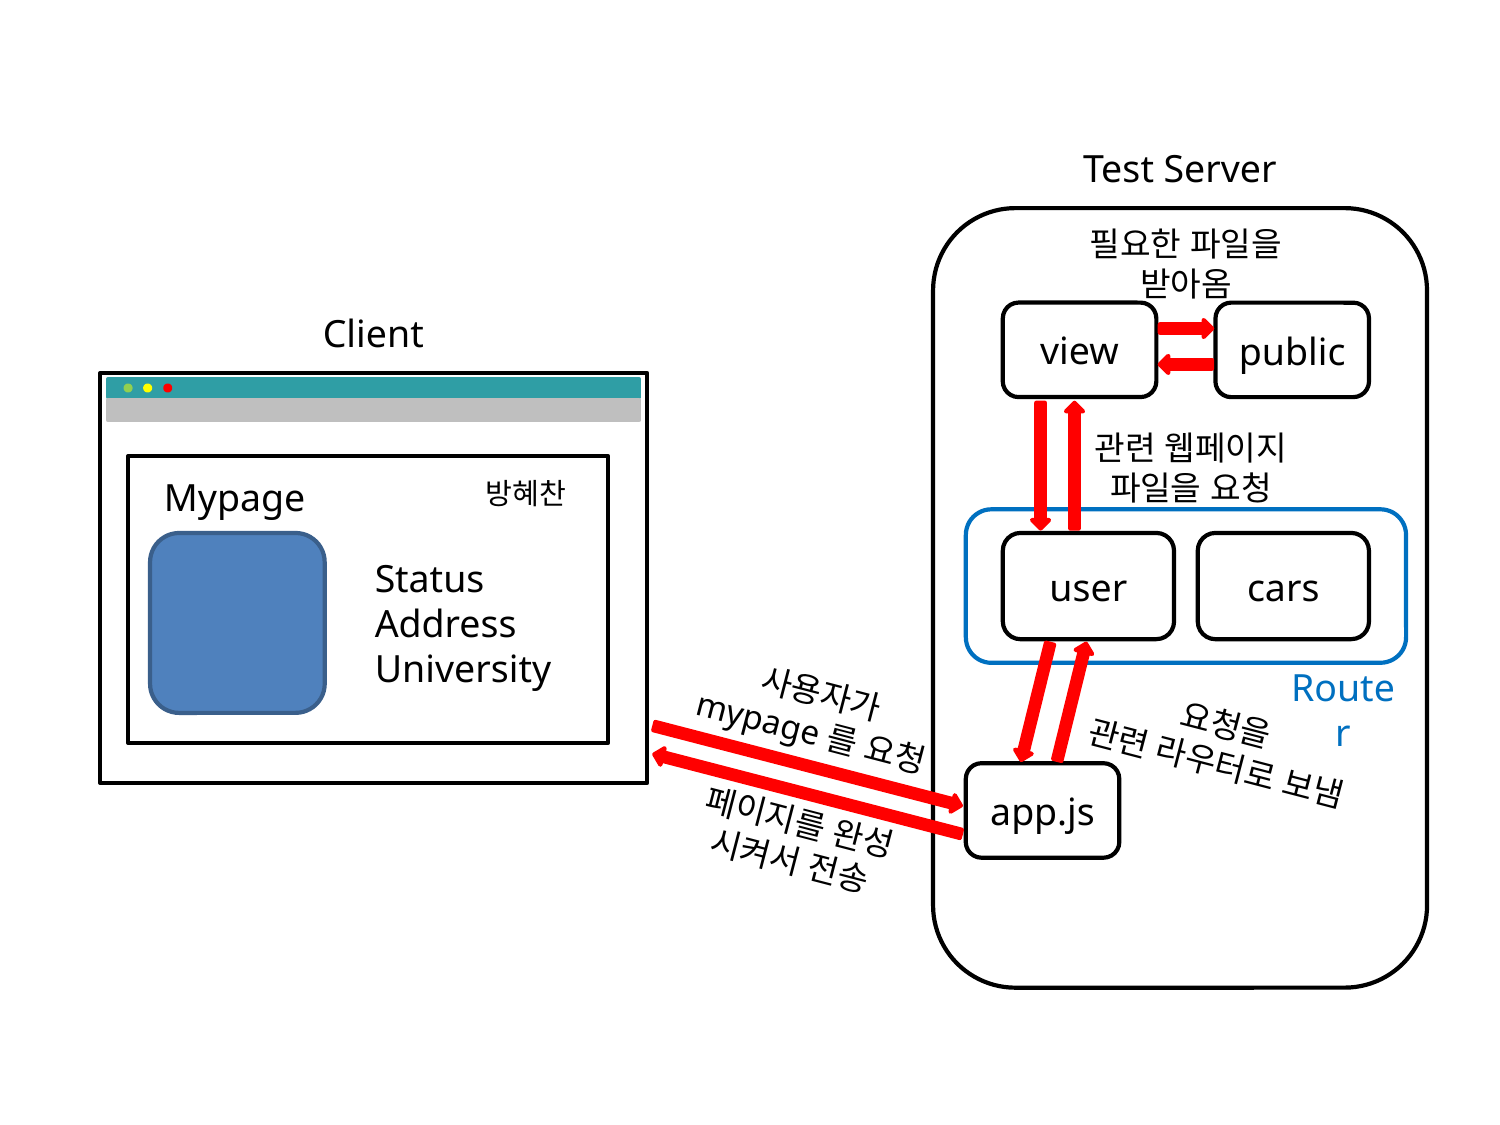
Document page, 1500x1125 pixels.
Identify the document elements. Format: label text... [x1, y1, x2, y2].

text_box view [1000, 300, 1159, 400]
text_box [1068, 515, 1081, 531]
text_box [1051, 749, 1066, 763]
text_box [106, 377, 641, 398]
text_box 관련 웹페이지 파일을 요청 [1063, 419, 1319, 515]
text_box [1157, 318, 1215, 339]
text_box [98, 371, 649, 785]
text_box 사용자가 mypage를 요청 [653, 626, 980, 798]
text_box [1030, 400, 1051, 531]
text_box [1073, 641, 1094, 659]
text_box [106, 398, 641, 422]
text_box [1013, 640, 1057, 763]
text_box public [1213, 300, 1372, 400]
text_box [163, 383, 173, 393]
text_box [651, 720, 963, 814]
text_box [143, 383, 153, 393]
text_box Test Server [1061, 137, 1299, 198]
text_box [930, 206, 1430, 990]
text_box [1064, 400, 1085, 419]
text_box [963, 507, 1409, 665]
text_box cars [1195, 530, 1372, 642]
text_box Client [255, 302, 492, 363]
text_box 요청을 관련 라우터로 보냄 [1043, 654, 1400, 833]
text_box Router [1269, 656, 1417, 762]
text_box 필요한 파일을 받아옴 [1058, 215, 1314, 311]
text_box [127, 455, 609, 744]
text_box 페이지를 완성 시켜서 전송 [632, 755, 958, 927]
text_box [1157, 353, 1215, 375]
text_box [652, 746, 964, 841]
text_box [123, 383, 133, 393]
